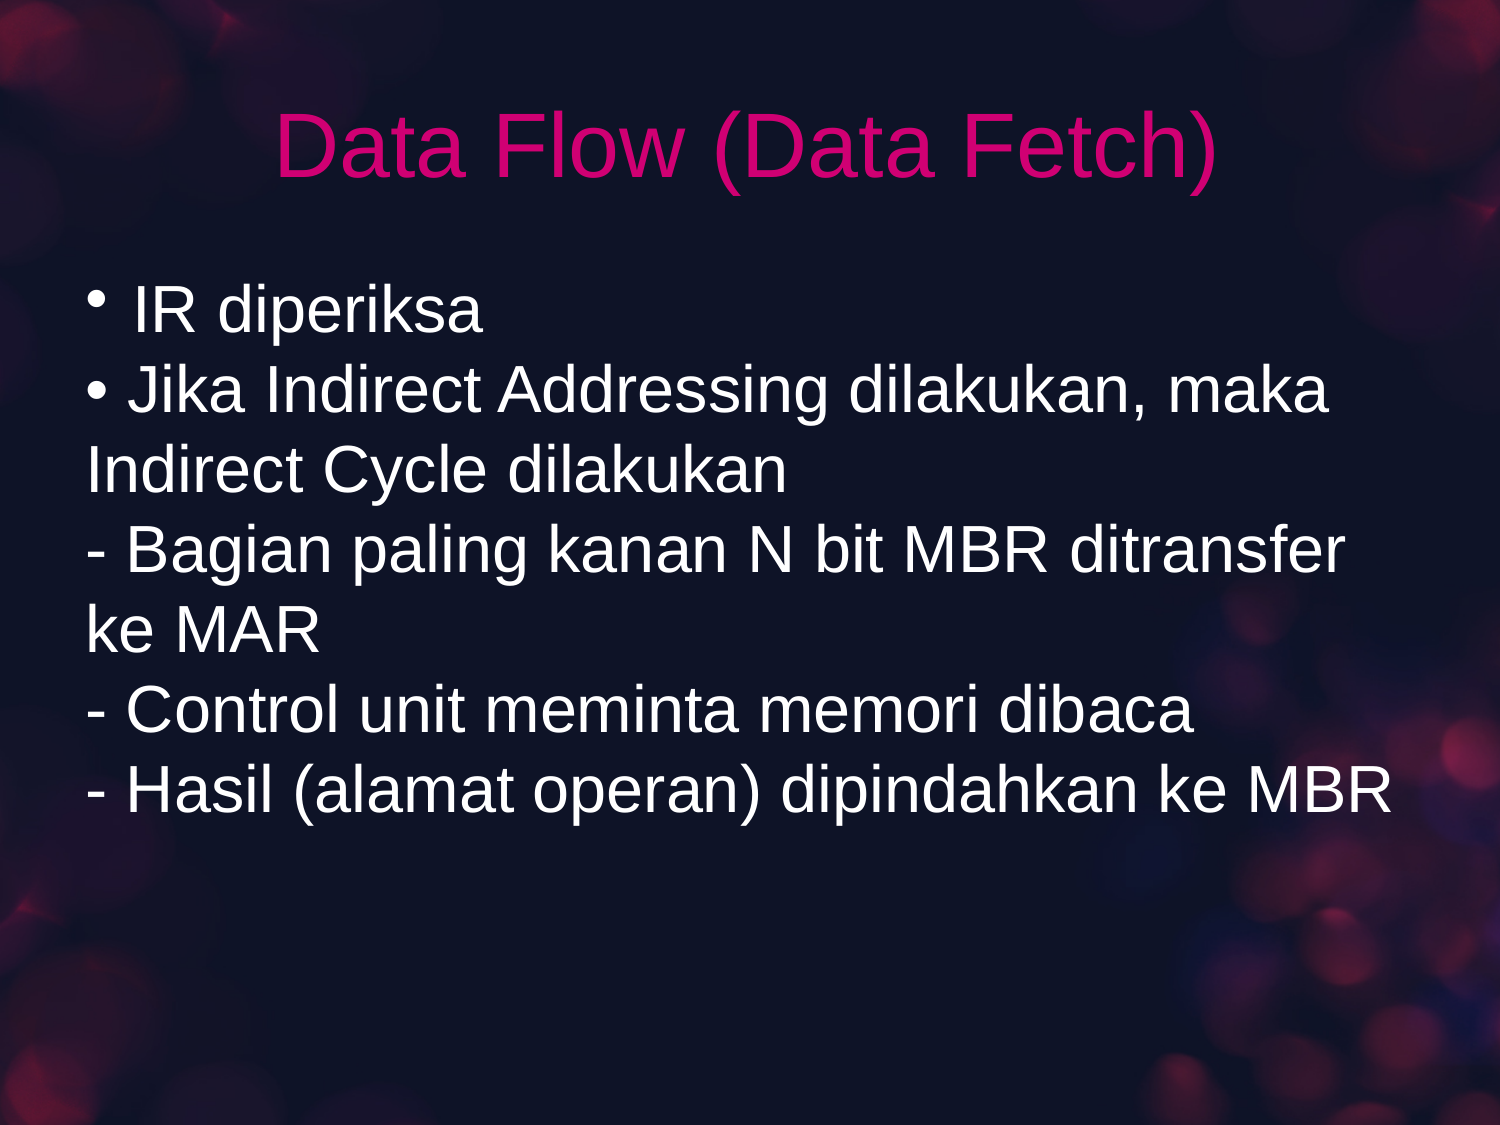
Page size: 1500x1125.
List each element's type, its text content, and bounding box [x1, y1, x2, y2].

picture [0, 0, 1500, 1125]
title Data Flow (Data Fetch) [70, 47, 1425, 236]
list IR diperiksa • Jika Indirect Addressing dilakukan, maka Indirect Cycle dilakukan - Bagian paling kanan N bit MBR ditransfer ke MAR - Control unit meminta memori dibaca - Hasil (alamat operan) dipindahkan ke MBR [70, 258, 1425, 1001]
